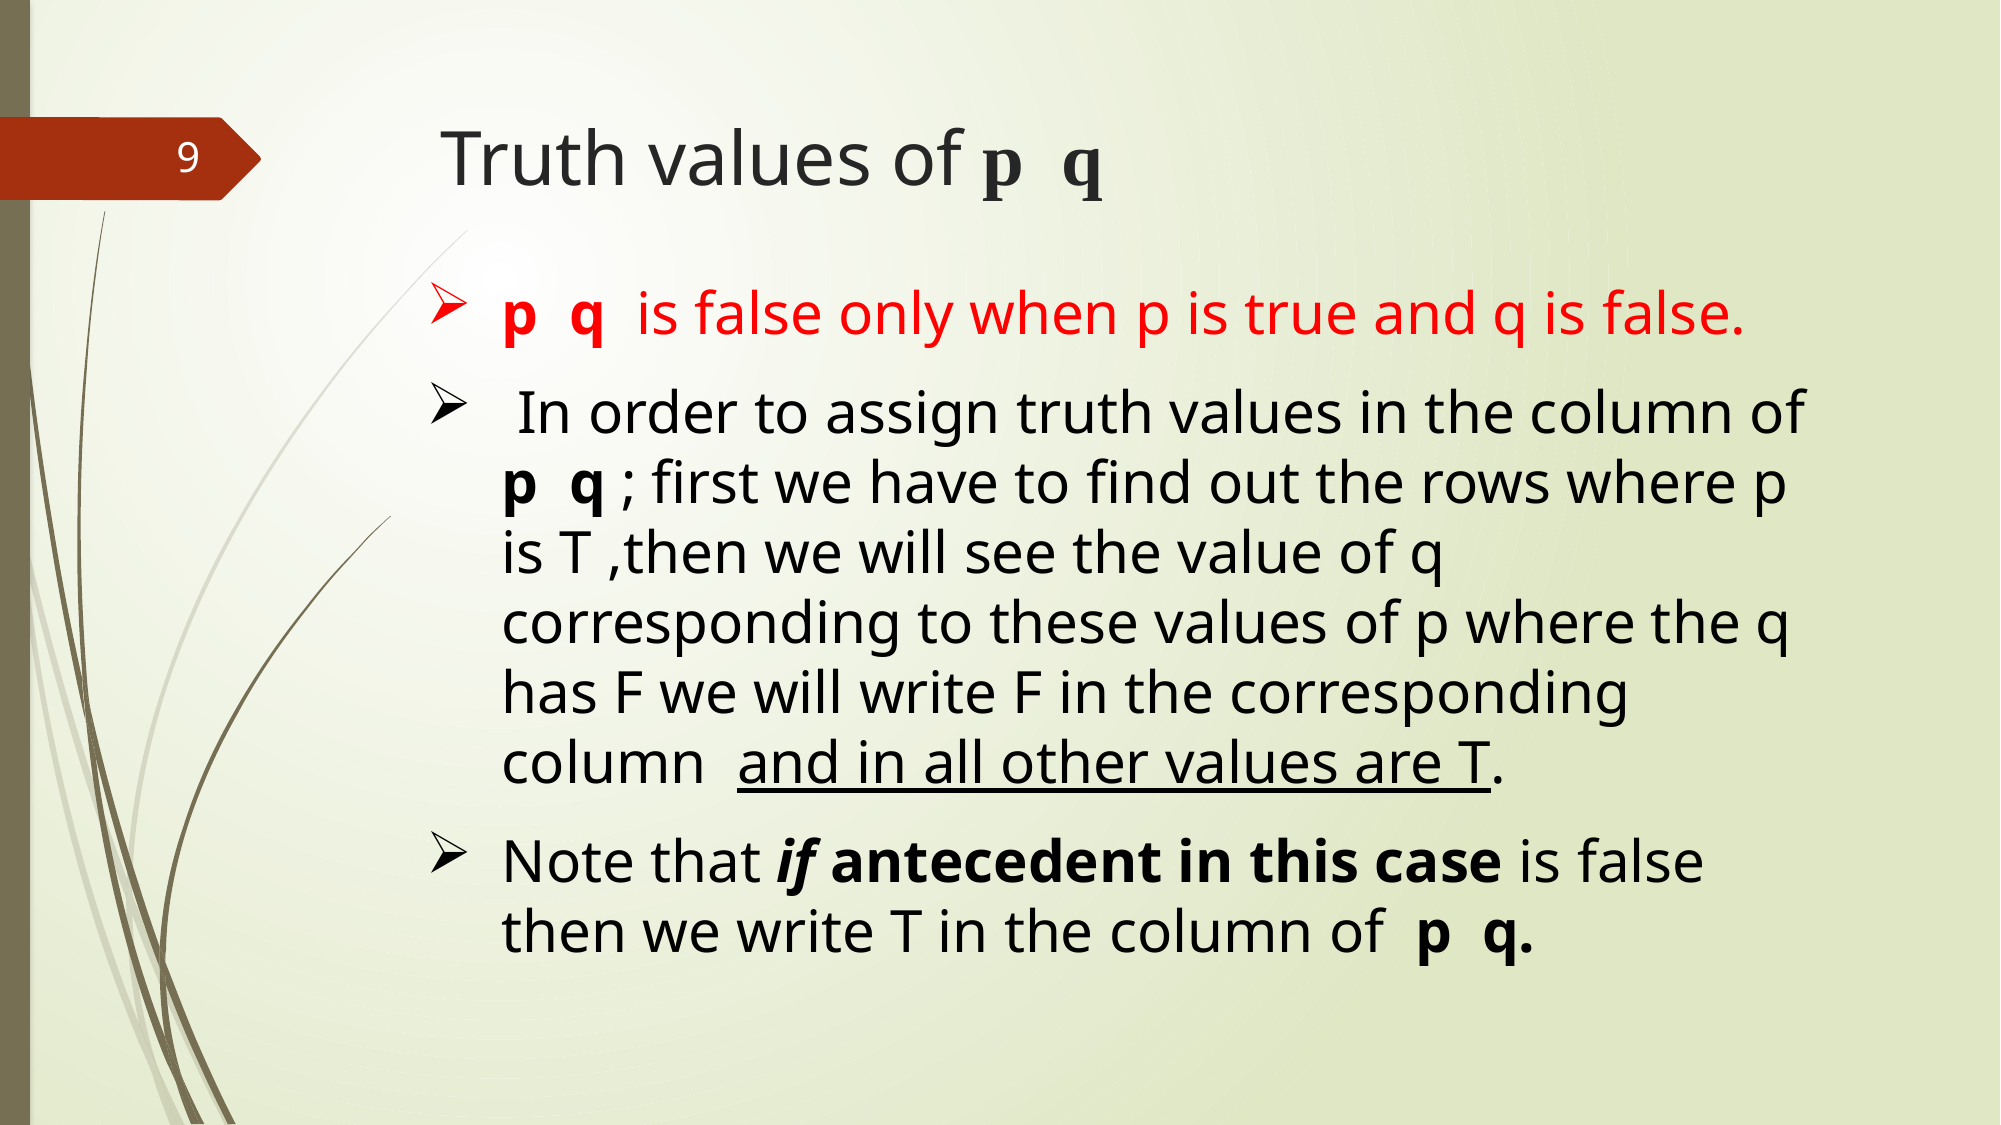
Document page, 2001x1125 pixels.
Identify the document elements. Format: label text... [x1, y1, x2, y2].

slide_number 9 [87, 129, 216, 190]
